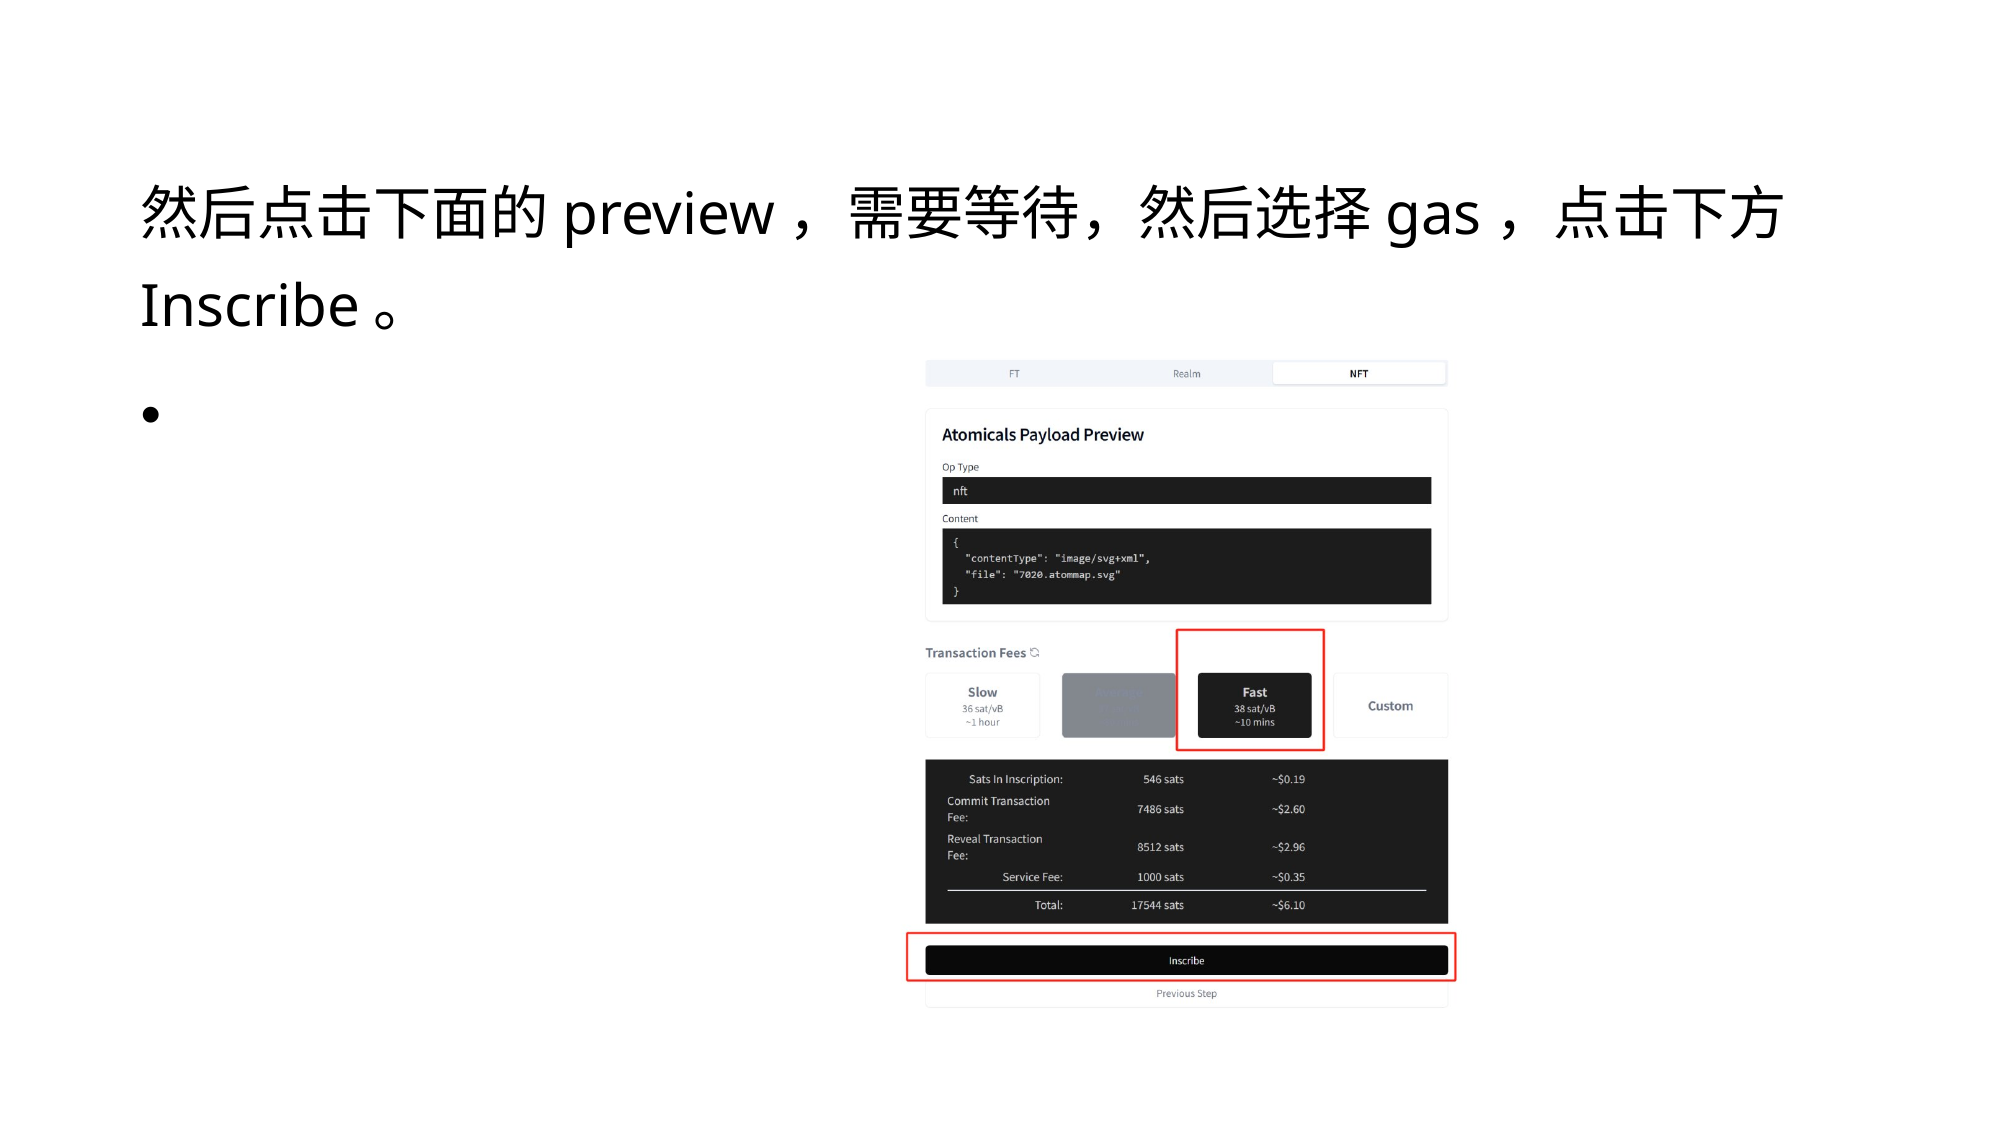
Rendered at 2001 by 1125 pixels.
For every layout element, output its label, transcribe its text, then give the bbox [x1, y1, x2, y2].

list 然后点击下面的preview，需要等待，然后选择gas，点击下方Inscribe。 [125, 148, 1851, 862]
picture [831, 300, 1501, 1059]
